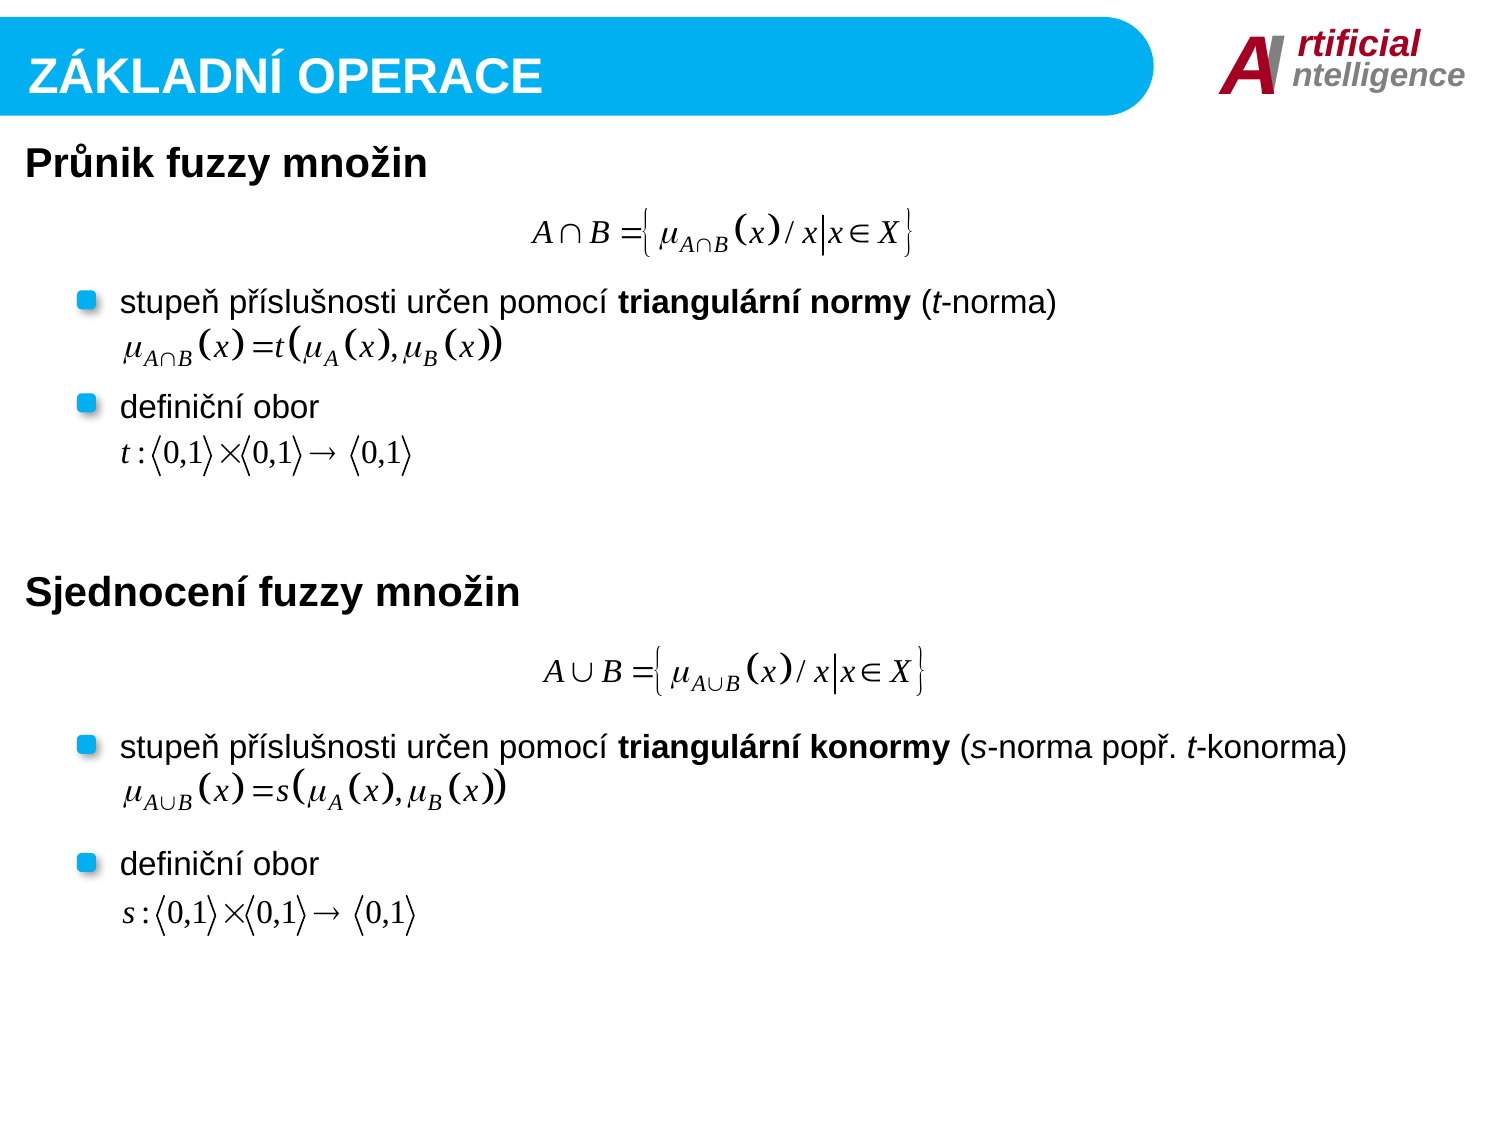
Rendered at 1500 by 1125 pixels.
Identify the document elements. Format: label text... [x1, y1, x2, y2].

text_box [1219, 10, 1483, 113]
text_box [117, 890, 421, 941]
text_box [79, 736, 94, 752]
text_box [537, 646, 935, 702]
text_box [117, 766, 508, 821]
text_box [79, 395, 94, 411]
text_box [79, 855, 94, 870]
text_box Sjednocení fuzzy množin [9, 557, 890, 623]
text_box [117, 430, 417, 481]
text_box stupeň příslušnosti určen pomocí triangulární normy (t-norma) [105, 272, 1353, 328]
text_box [117, 321, 504, 377]
text_box stupeň příslušnosti určen pomocí triangulární konormy (s-norma popř. t-konorma) [105, 717, 1418, 772]
text_box [79, 292, 94, 308]
text_box [0, 19, 1152, 114]
text_box definiční obor [105, 378, 1353, 433]
text_box základní operace [13, 36, 560, 111]
text_box definiční obor [105, 835, 396, 890]
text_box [526, 207, 923, 263]
text_box Průnik fuzzy množin [10, 128, 890, 193]
